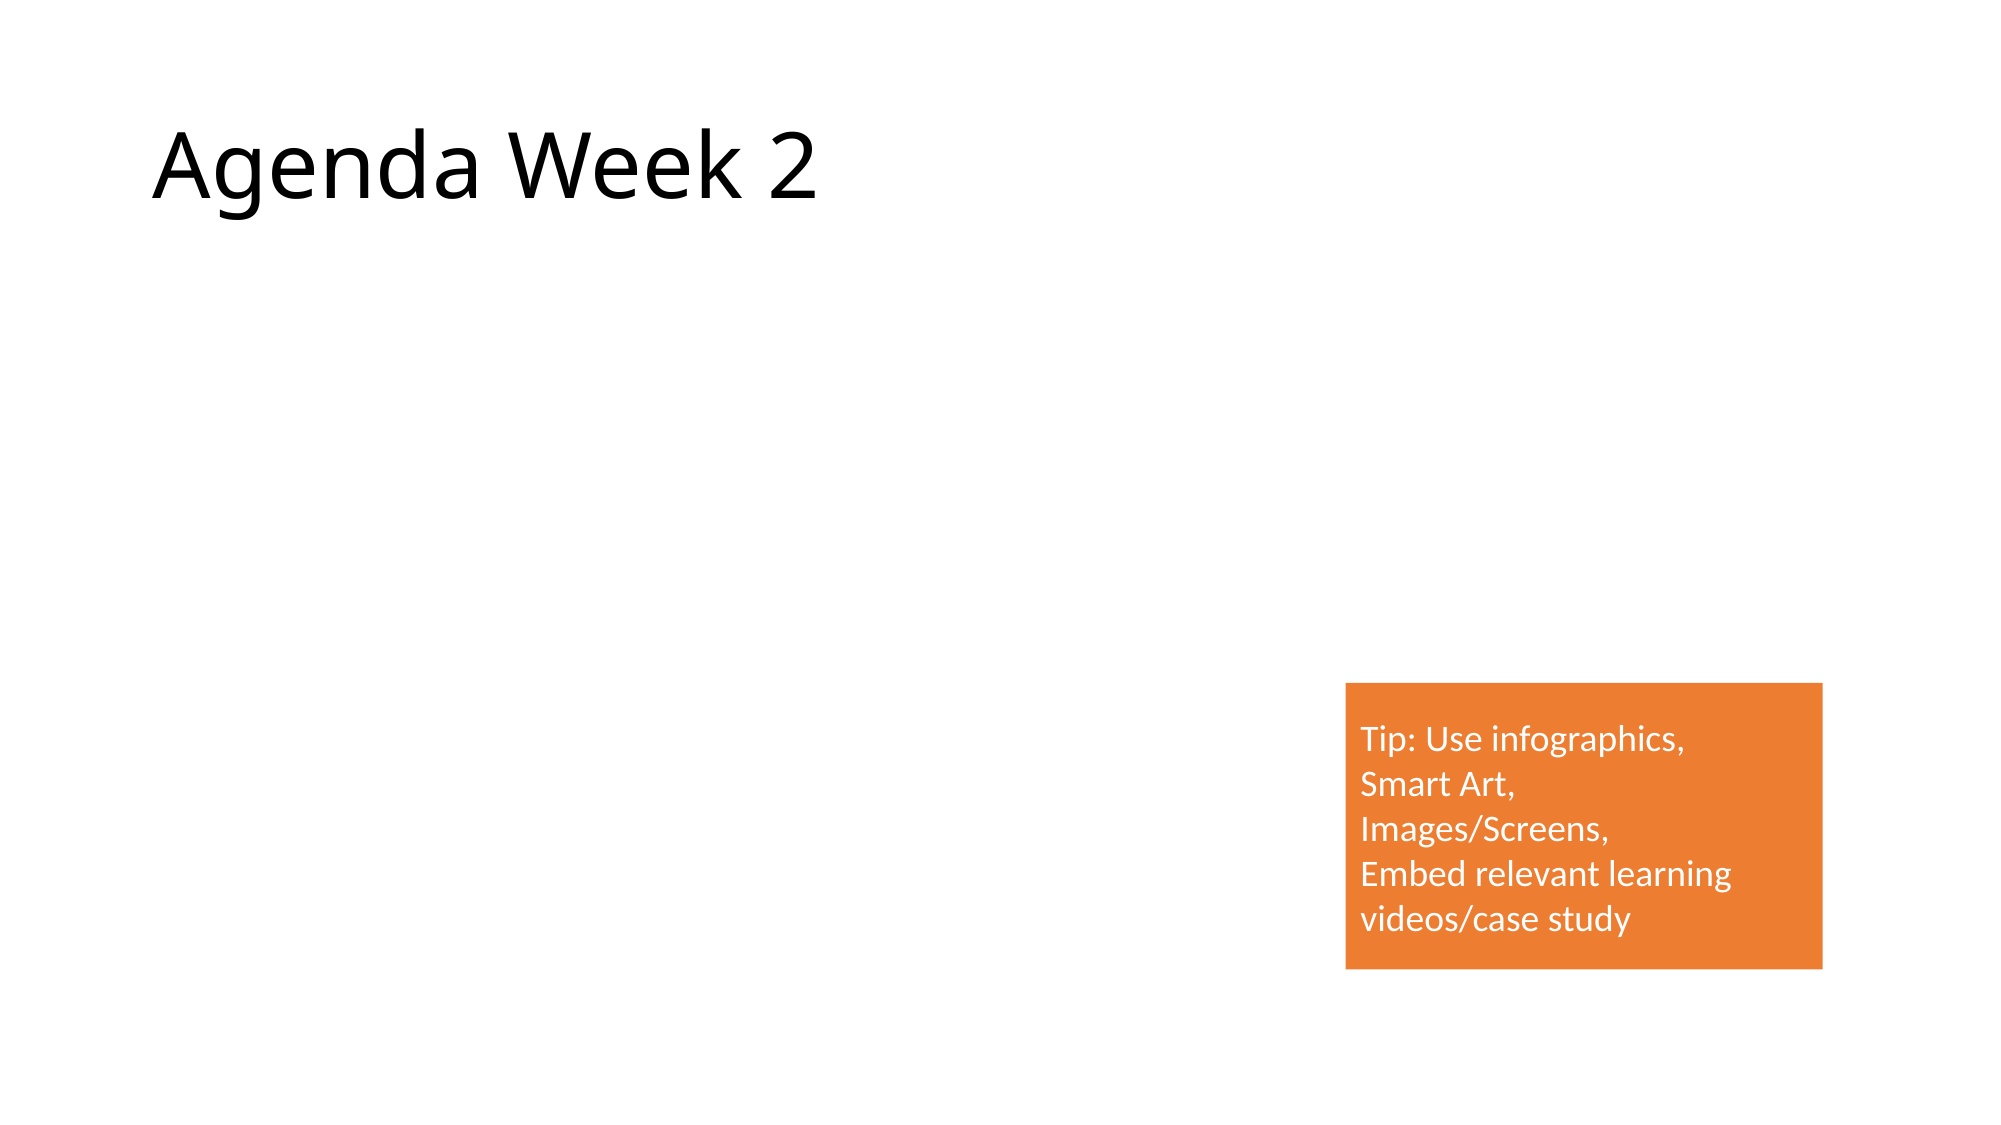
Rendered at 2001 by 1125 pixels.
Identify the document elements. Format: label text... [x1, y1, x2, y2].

title Agenda Week 2 [137, 59, 1863, 278]
text_box Tip: Use infographics, Smart Art, Images/Screens, Embed relevant learning videos/case study [1345, 682, 1824, 970]
